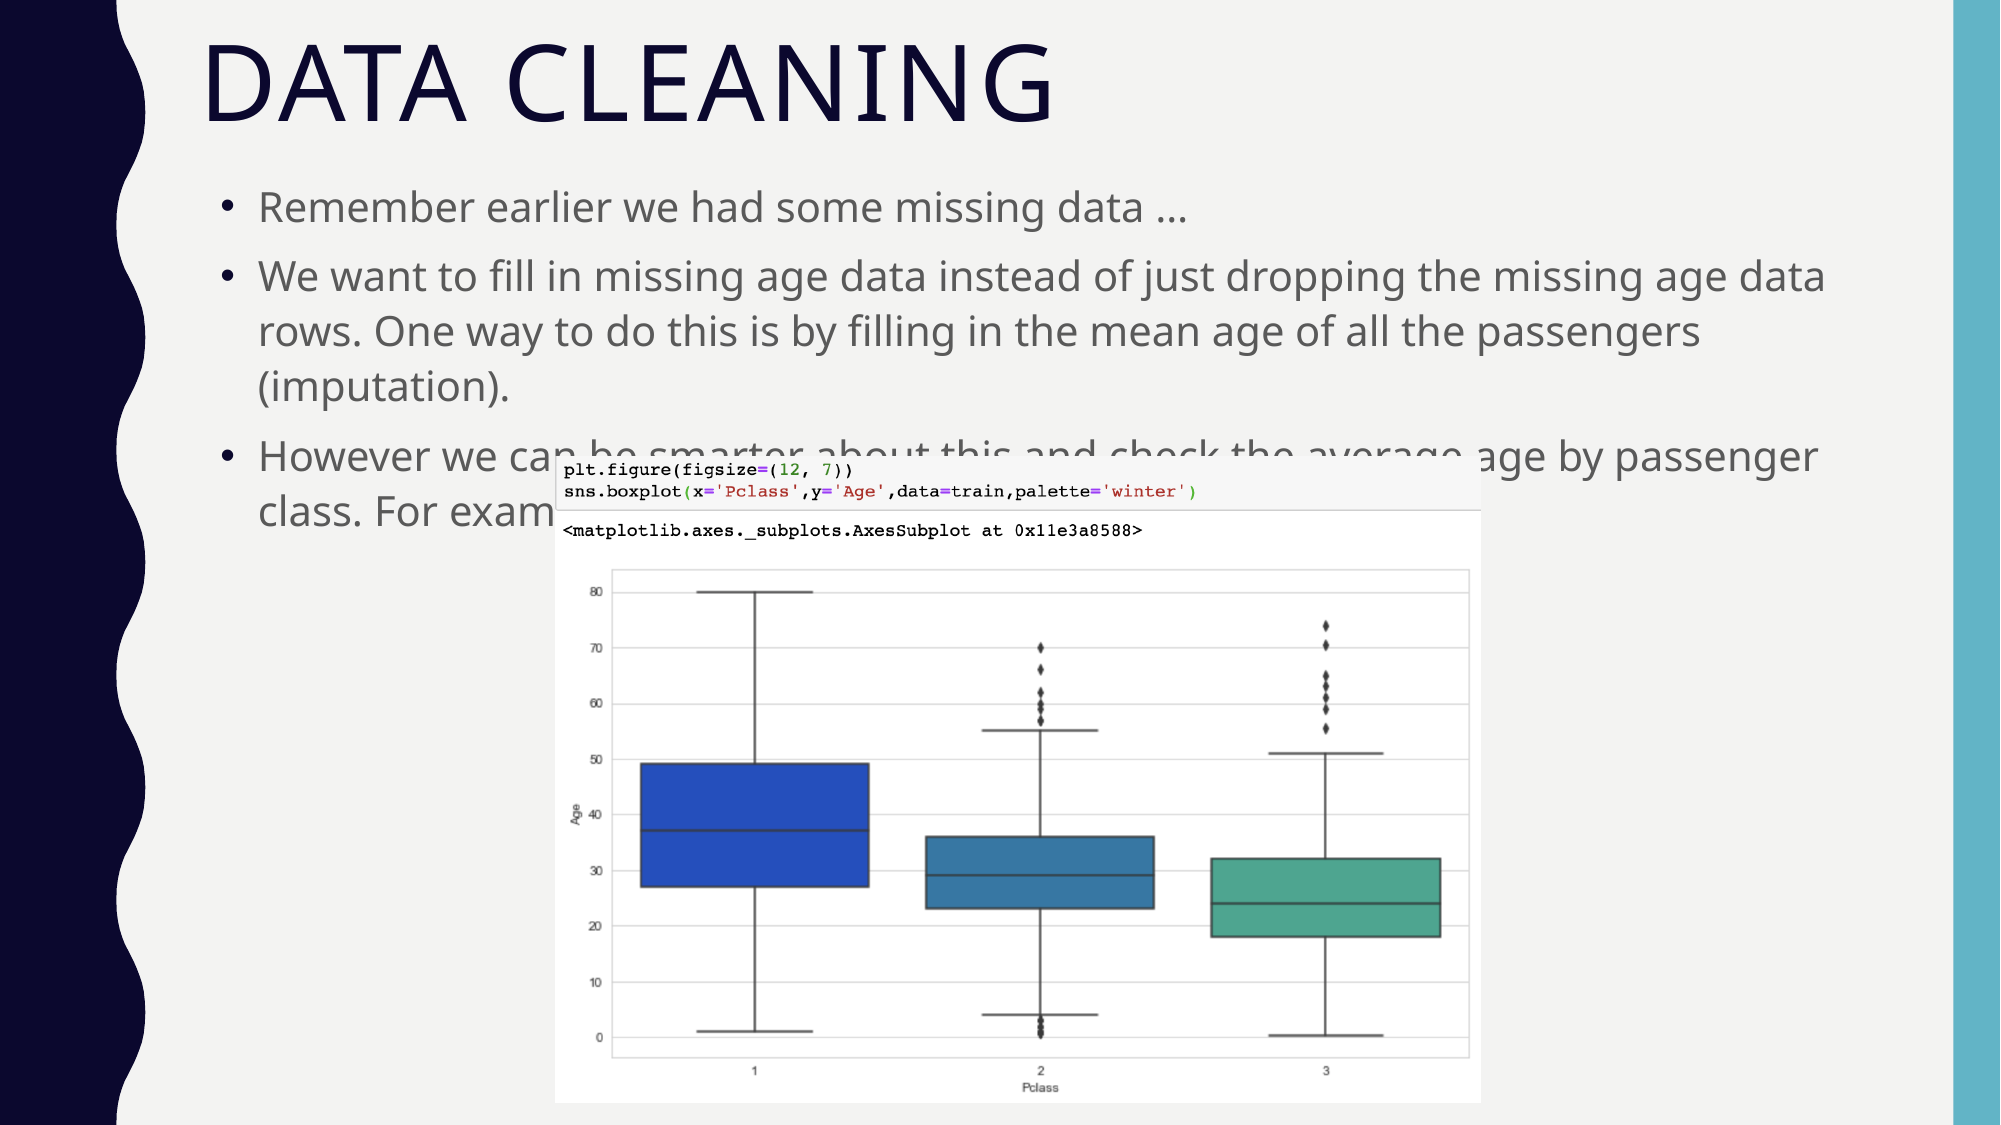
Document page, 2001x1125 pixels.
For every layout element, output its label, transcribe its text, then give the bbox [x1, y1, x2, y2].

picture [555, 456, 1481, 1103]
title Data cleaning [184, 22, 1854, 268]
list Remember earlier we had some missing data … We want to fill in missing age data instead of just dropping the missing age data rows. One way to do this is by filling in the mean age of all the passengers (imputation). However we can be smarter about this and check the average age by passenger class. For example: [205, 168, 1875, 758]
